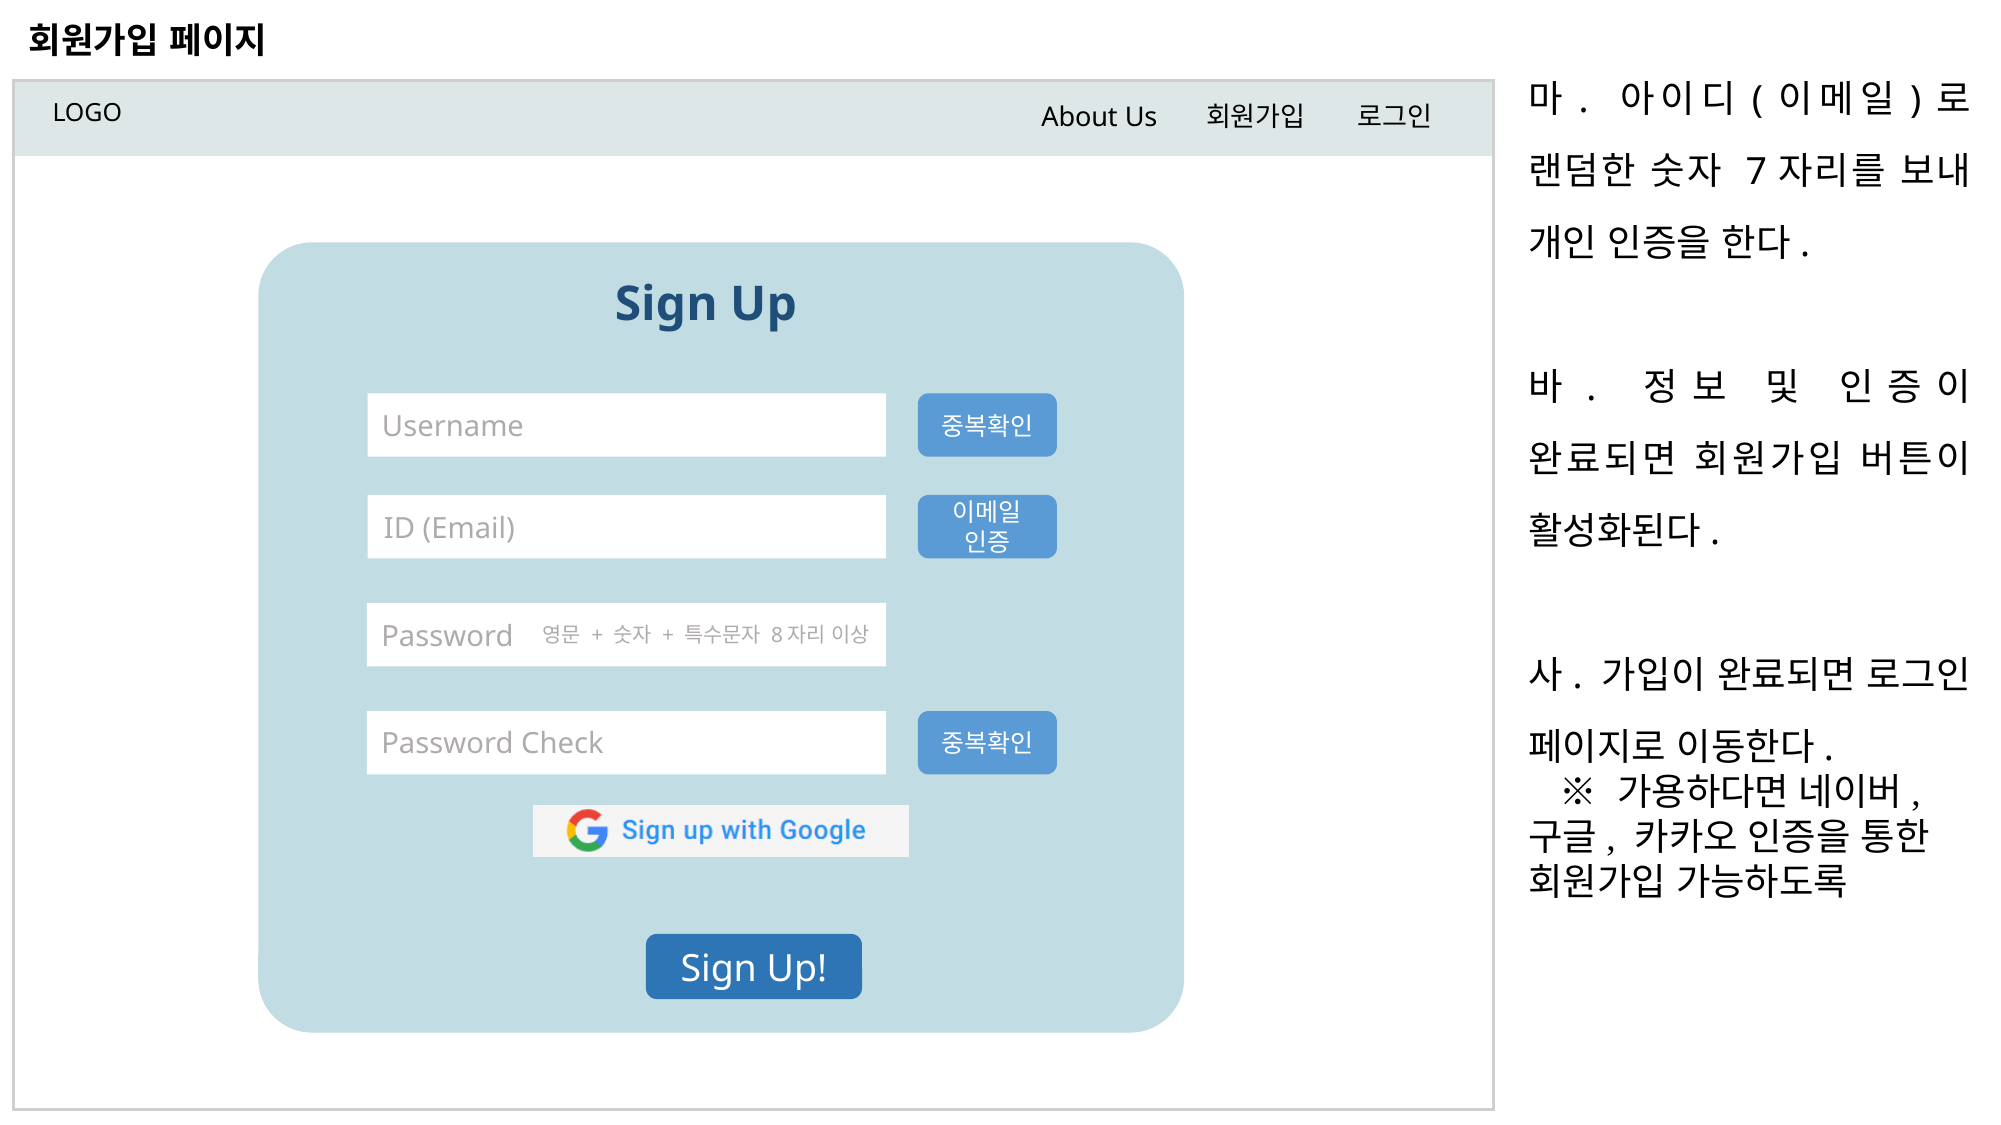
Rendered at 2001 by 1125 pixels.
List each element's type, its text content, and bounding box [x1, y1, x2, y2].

text_box 영문 + 숫자 + 특수문자 8자리 이상 [470, 613, 942, 654]
text_box Password [366, 609, 686, 660]
text_box Sign Up [584, 265, 828, 338]
text_box [367, 494, 887, 559]
text_box 중복확인 [916, 392, 1059, 458]
text_box [366, 602, 887, 613]
text_box 중복확인 [916, 709, 1059, 776]
text_box Username [367, 399, 686, 450]
text_box ID (Email) [369, 501, 688, 552]
picture [13, 81, 1494, 156]
text_box 이메일 인증 [916, 493, 1059, 560]
text_box [367, 392, 887, 458]
text_box 회원가입 페이지 [13, 10, 651, 69]
text_box [257, 241, 1186, 1034]
text_box [13, 79, 1495, 1111]
text_box Sign Up! [644, 932, 864, 1001]
text_box [366, 654, 887, 667]
text_box 마. 아이디(이메일)로 랜덤한 숫자 7자리를 보내 개인 인증을 한다. 바. 정보 및 인증이 완료되면 회원가입 버튼이 활성화된다. 사. 가입이 완료되면 로그인 페이지로 이동한다. ※ 가용하다면 네이버, 구글, 카카오 인증을 통한 회원가입 가능하도록 [1513, 40, 1986, 911]
picture [533, 805, 909, 857]
text_box Password Check [366, 717, 686, 768]
text_box [366, 710, 887, 775]
